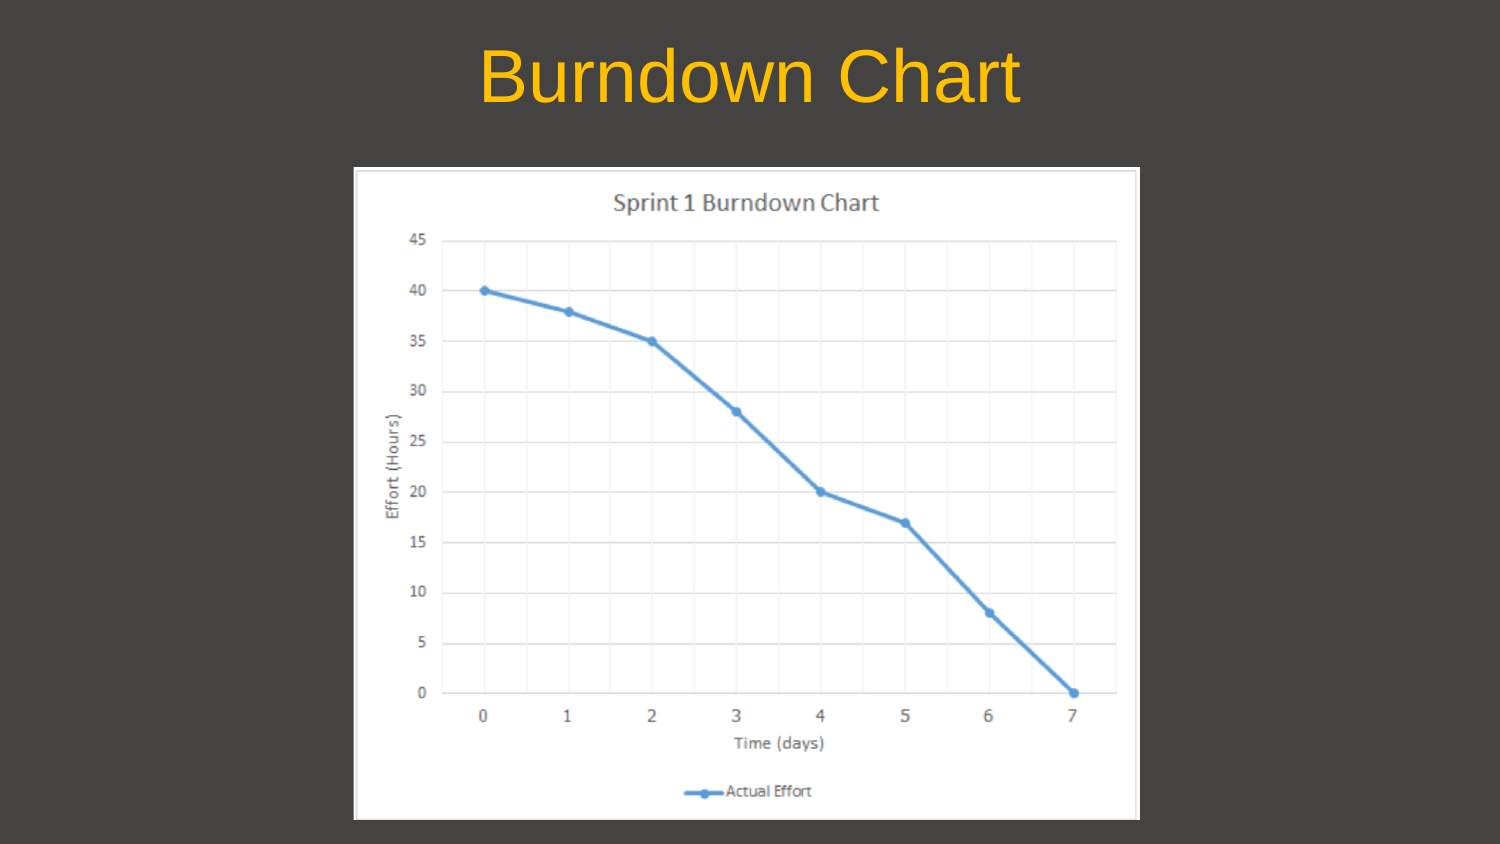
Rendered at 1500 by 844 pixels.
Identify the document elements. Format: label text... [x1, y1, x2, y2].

list Burndown Chart [0, 25, 1500, 120]
picture [353, 164, 1140, 822]
